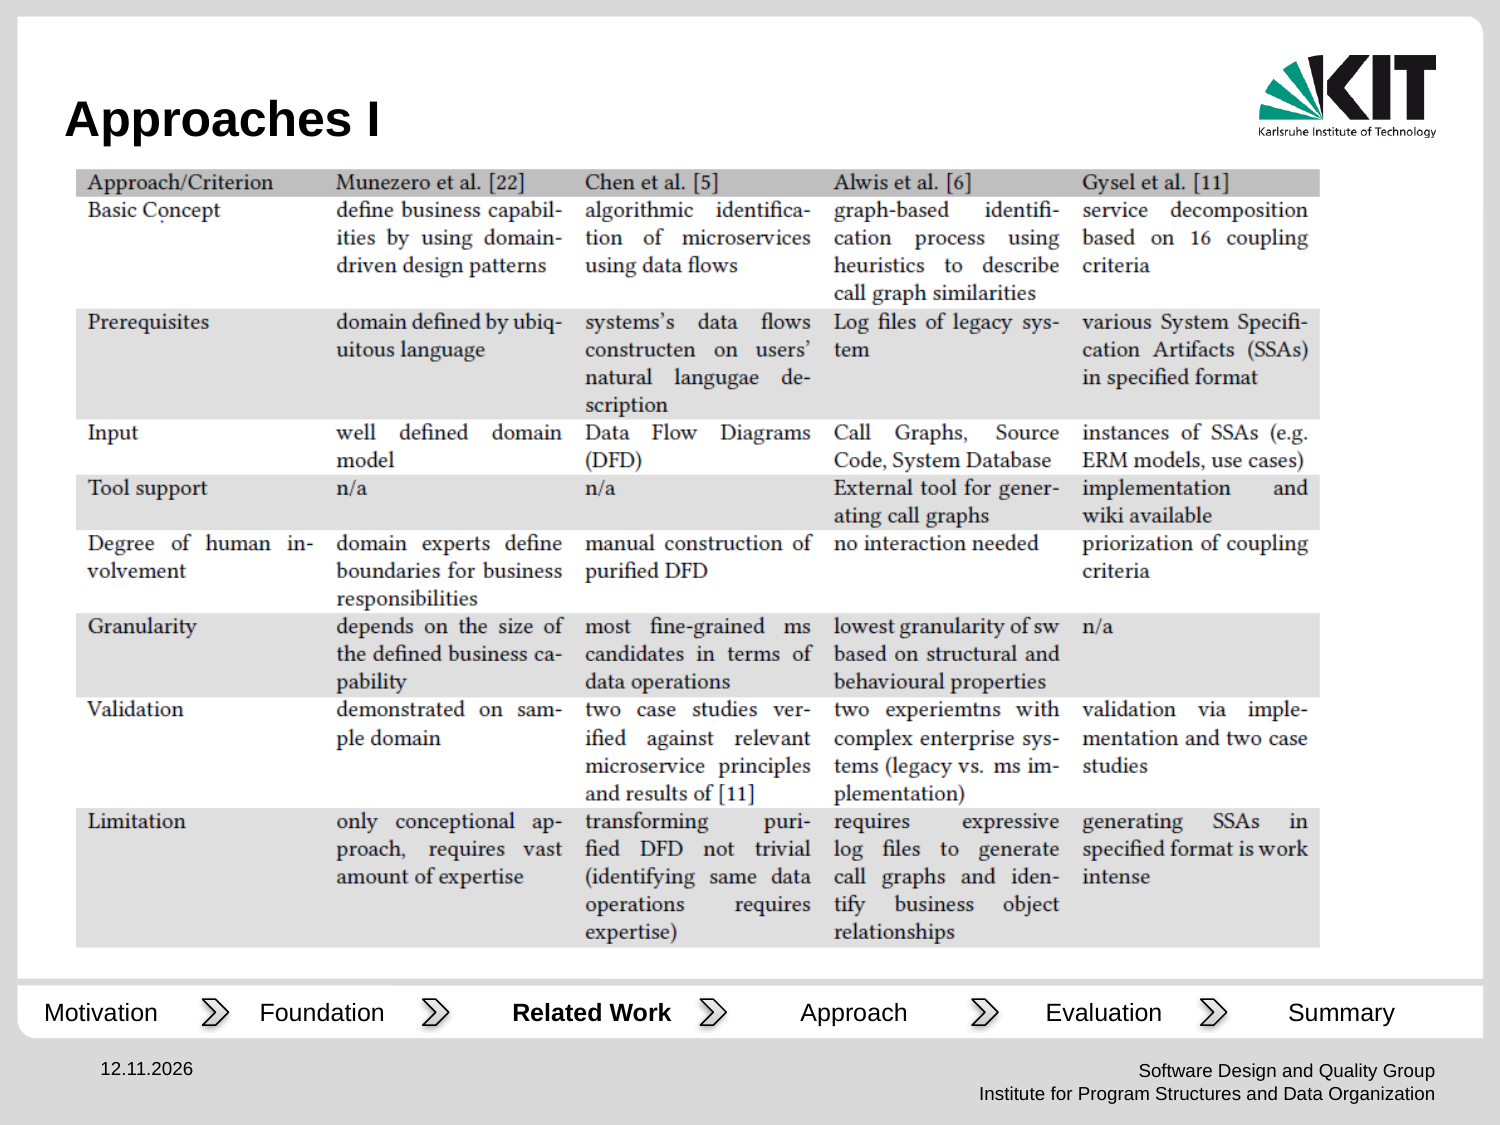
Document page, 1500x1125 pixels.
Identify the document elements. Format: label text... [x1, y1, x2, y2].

title Approaches I [64, 54, 1198, 147]
picture [0, 0, 1500, 1125]
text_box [3, 981, 1493, 1036]
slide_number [100, 1057, 272, 1117]
